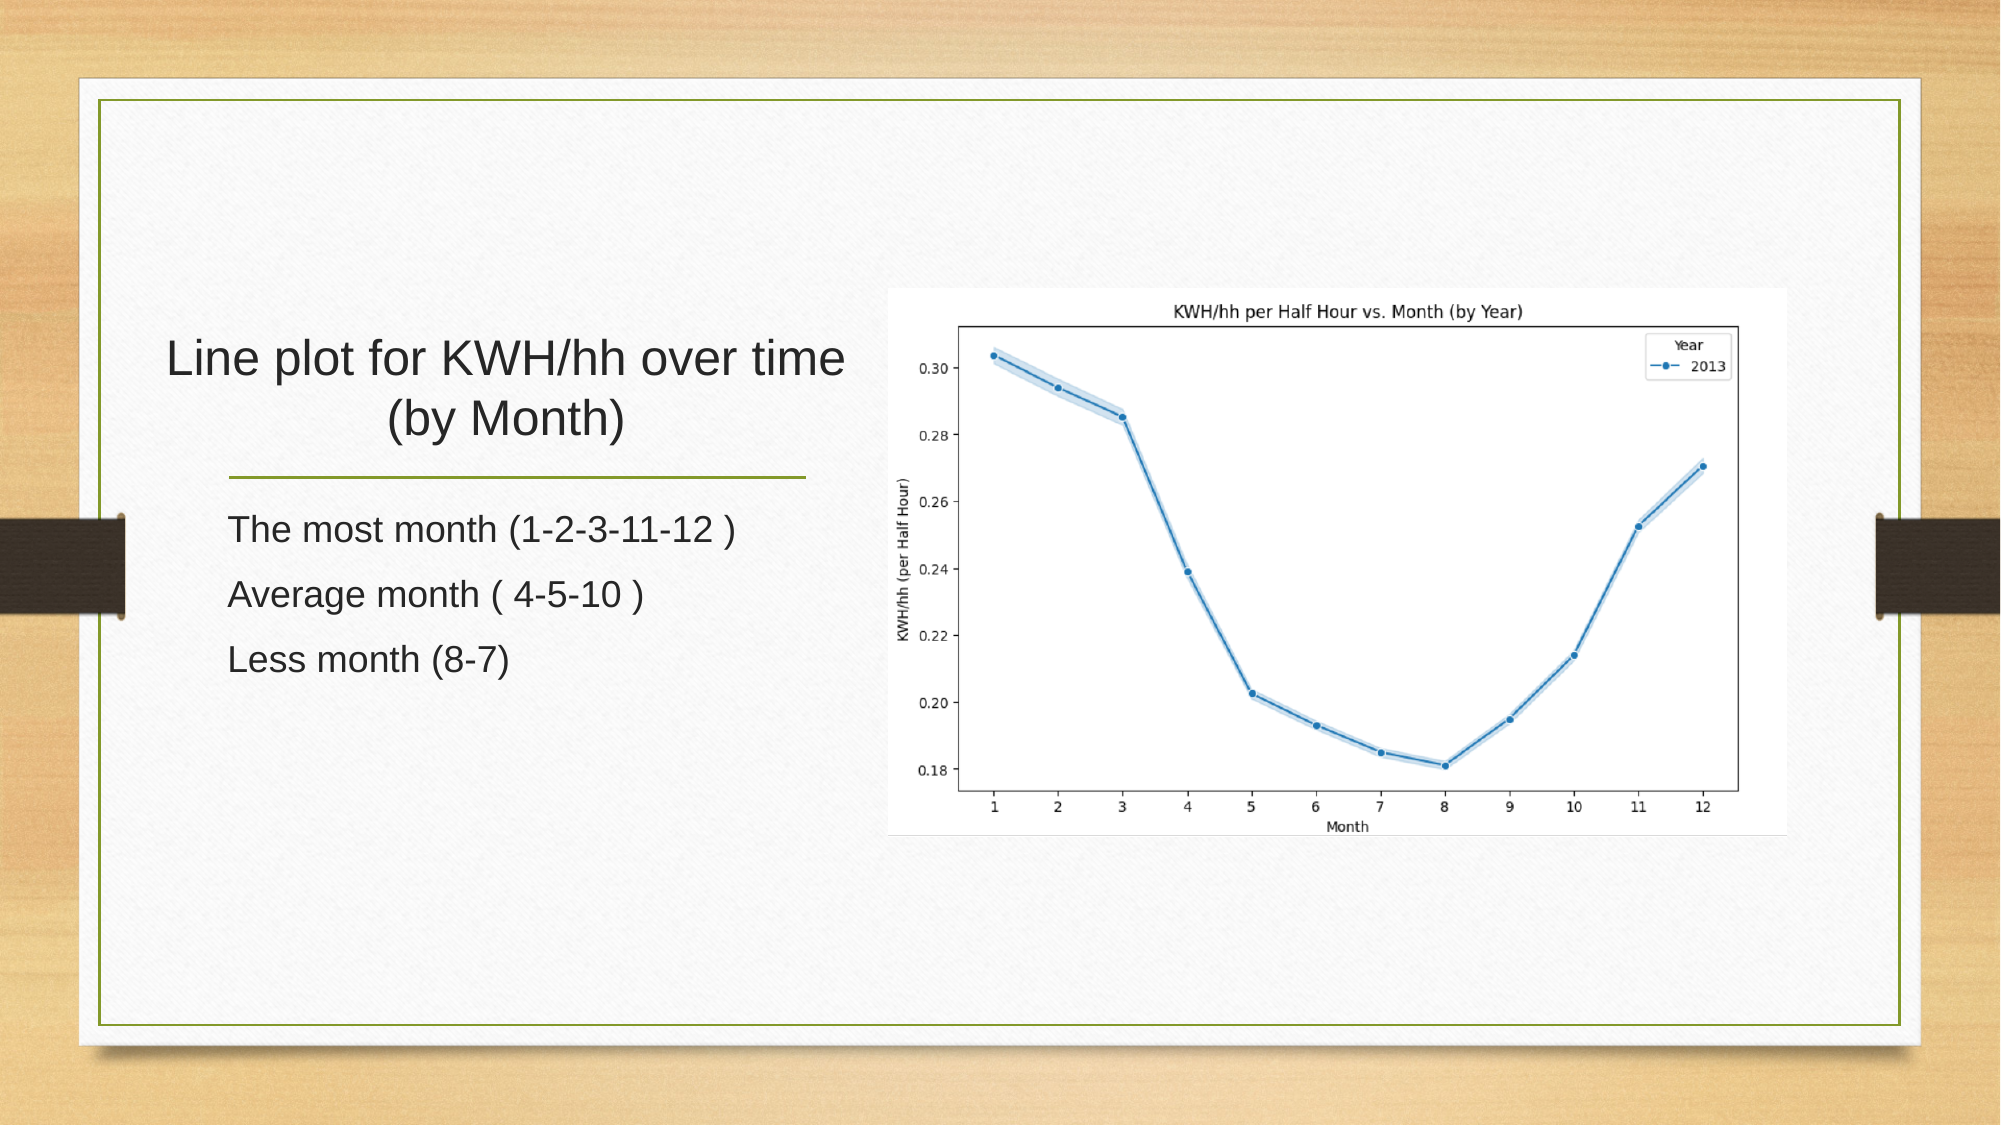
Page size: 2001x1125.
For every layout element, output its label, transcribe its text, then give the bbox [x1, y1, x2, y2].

list The most month (1-2-3-11-12 ) Average month ( 4-5-10 ) Less month (8-7) [212, 497, 823, 898]
title Line plot for KWH/hh over time (by Month) [124, 227, 889, 453]
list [888, 287, 1787, 838]
picture [0, 0, 2001, 1125]
